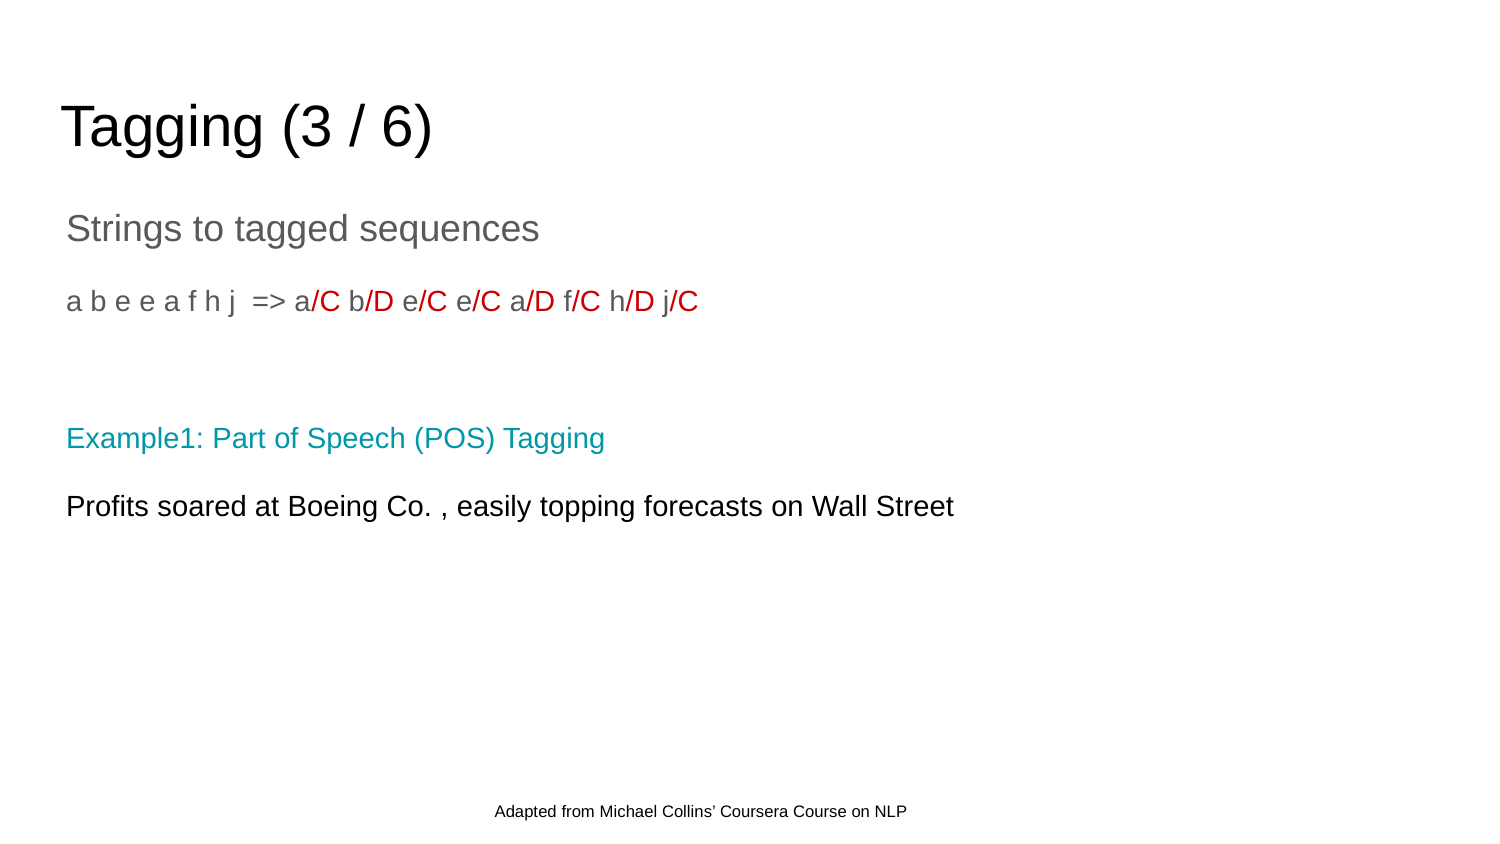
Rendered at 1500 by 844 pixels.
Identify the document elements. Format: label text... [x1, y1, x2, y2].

list Strings to tagged sequences a b e e a f h j => a/C b/D e/C e/C a/D f/C h/D j/C Example1: Part of Speech (POS) Tagging Profits soared at Boeing Co. , easily topping forecasts on Wall Street [51, 189, 1449, 750]
text_box Adapted from Michael Collins’ Coursera Course on NLP [479, 786, 1103, 817]
title Tagging (3 / 6) [45, 72, 1444, 167]
